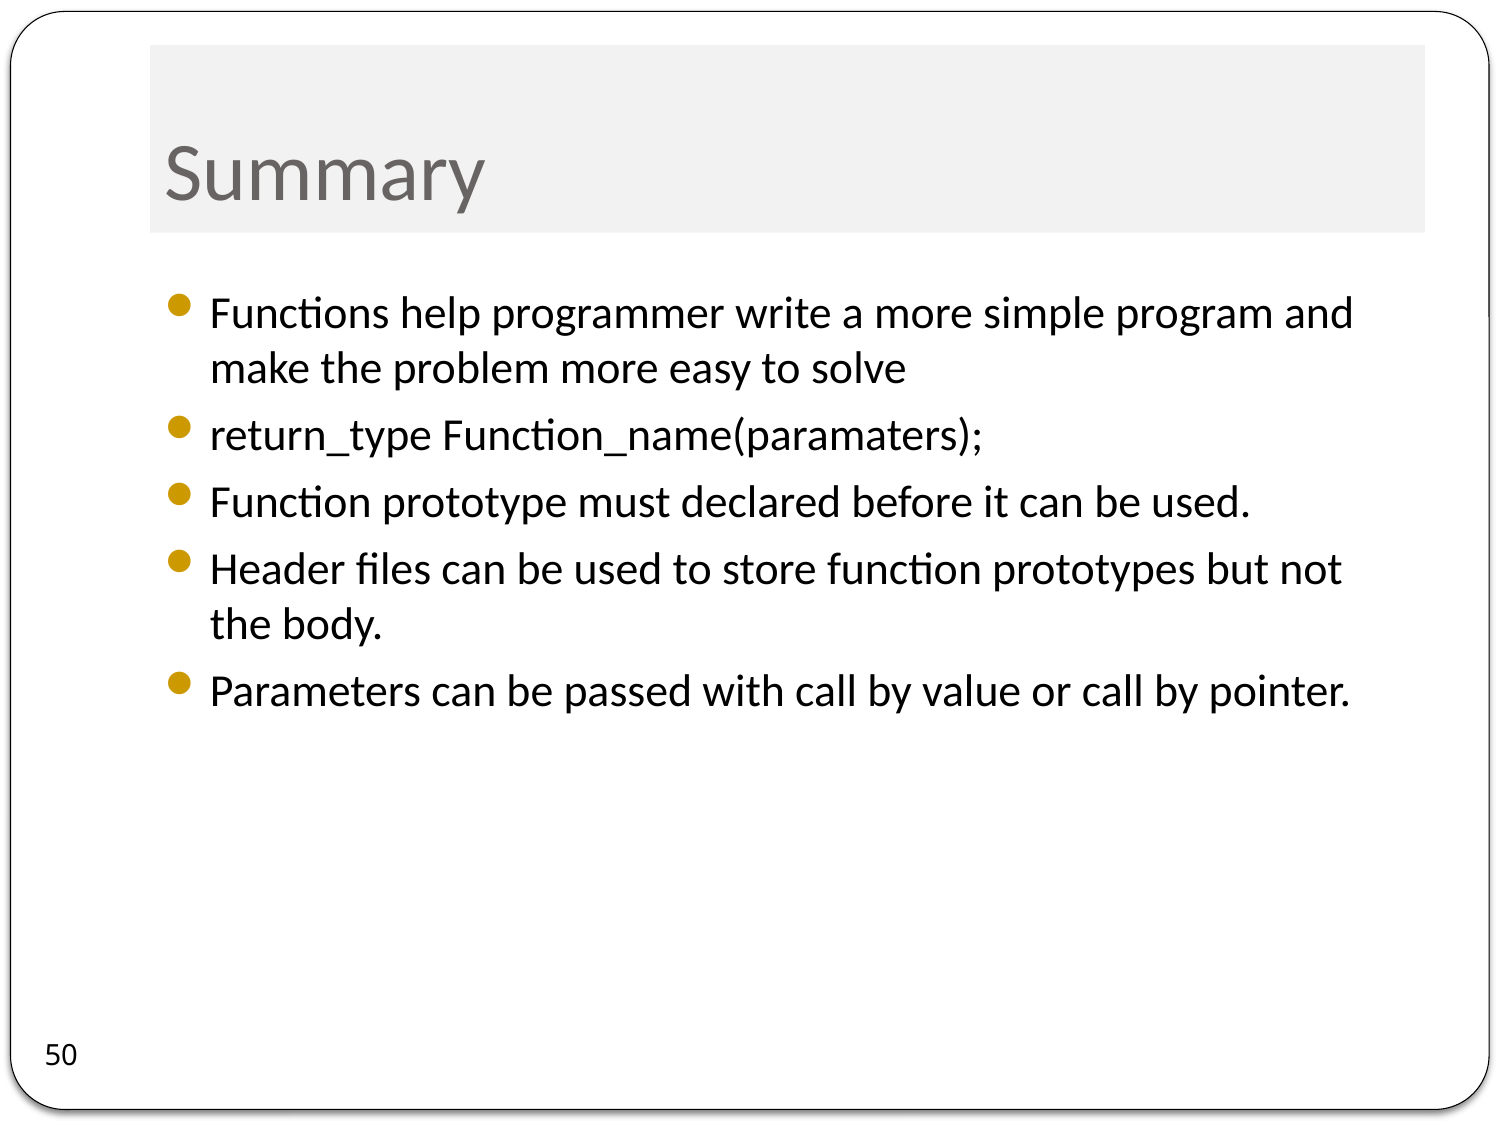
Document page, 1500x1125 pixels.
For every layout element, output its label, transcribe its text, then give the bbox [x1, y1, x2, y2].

list Functions help programmer write a more simple program and make the problem more easy to solve return_type Function_name(paramaters); Function prototype must declared before it can be used. Header files can be used to store function prototypes but not the body. Parameters can be passed with call by value or call by pointer. [150, 275, 1425, 988]
slide_number 50 [23, 1018, 99, 1094]
title Summary [150, 45, 1425, 233]
